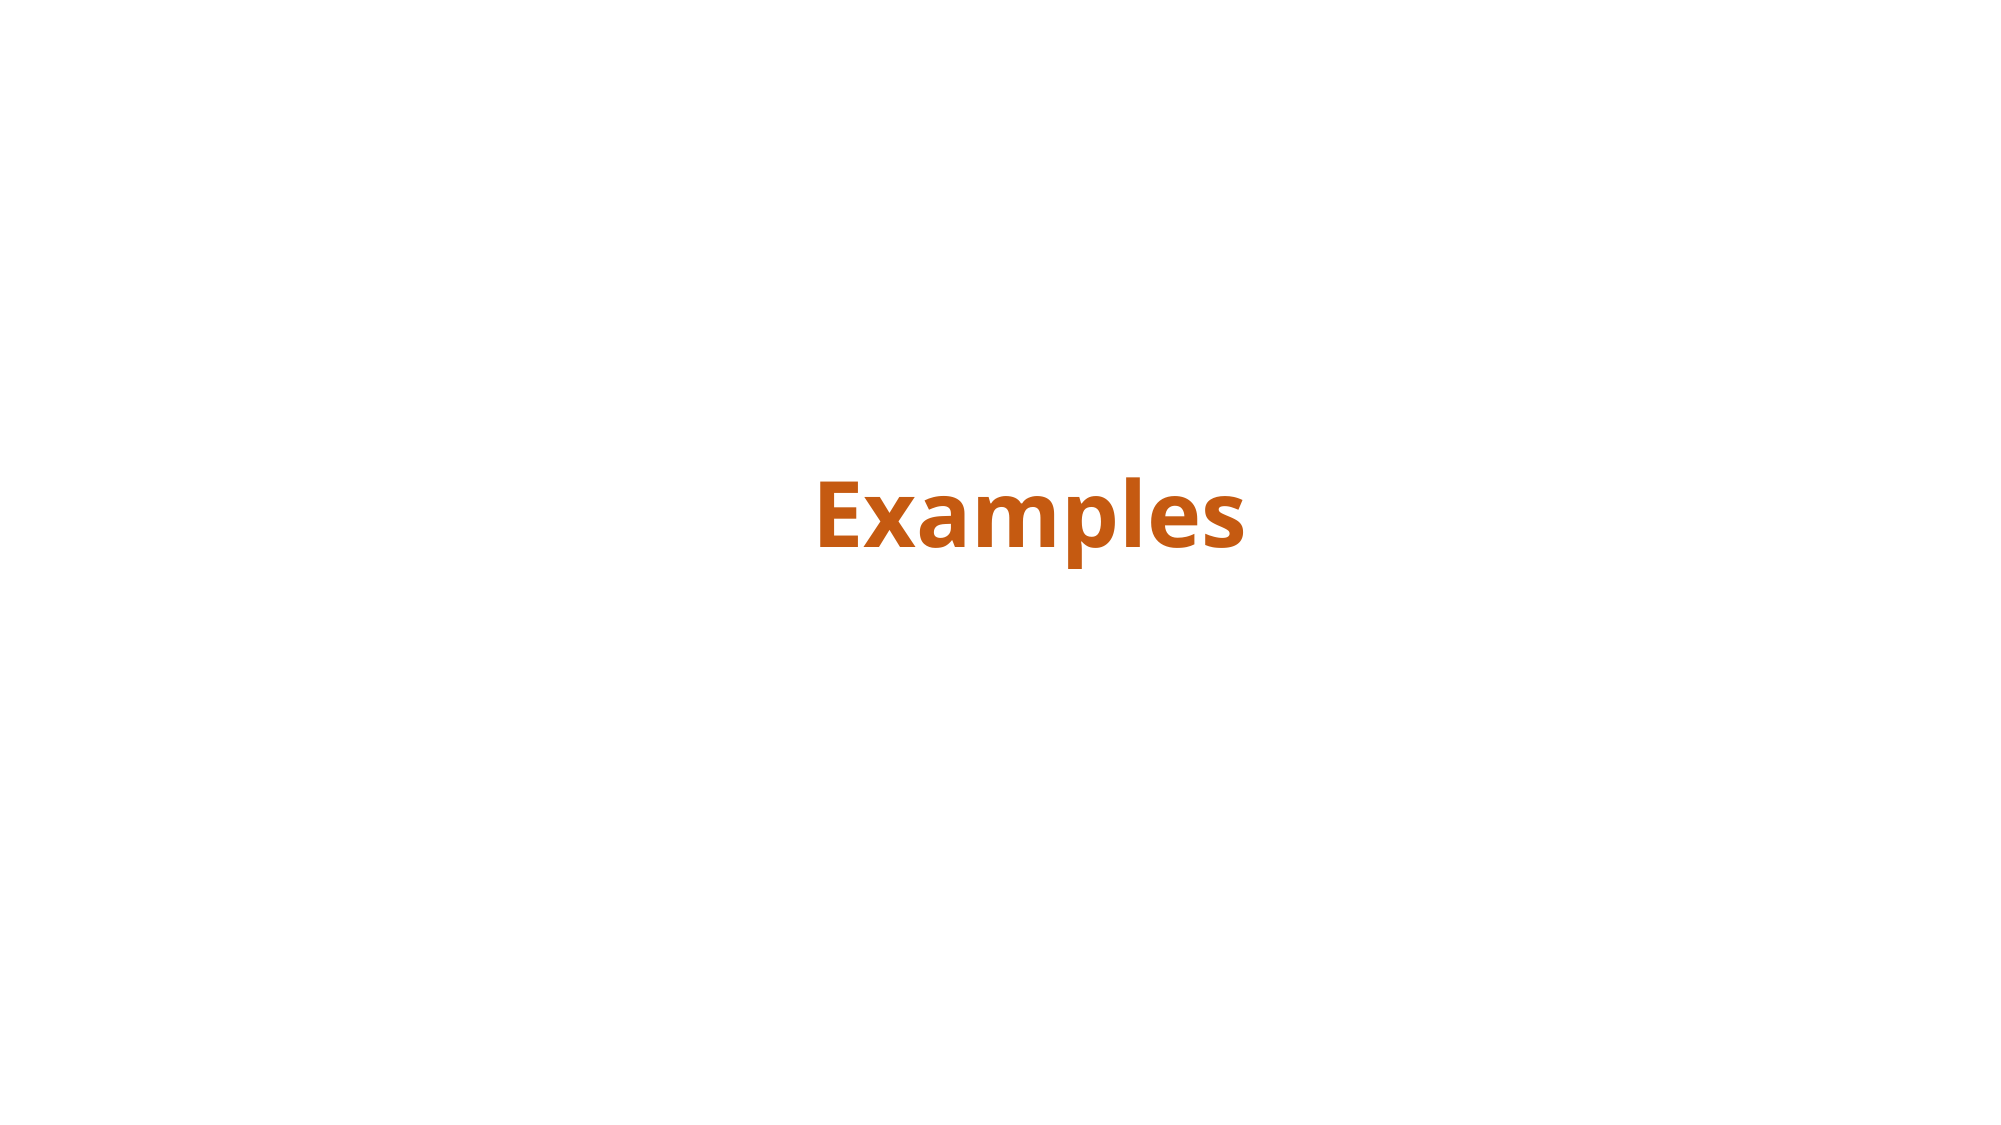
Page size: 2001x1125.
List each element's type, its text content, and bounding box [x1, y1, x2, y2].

title Examples [167, 409, 1893, 627]
